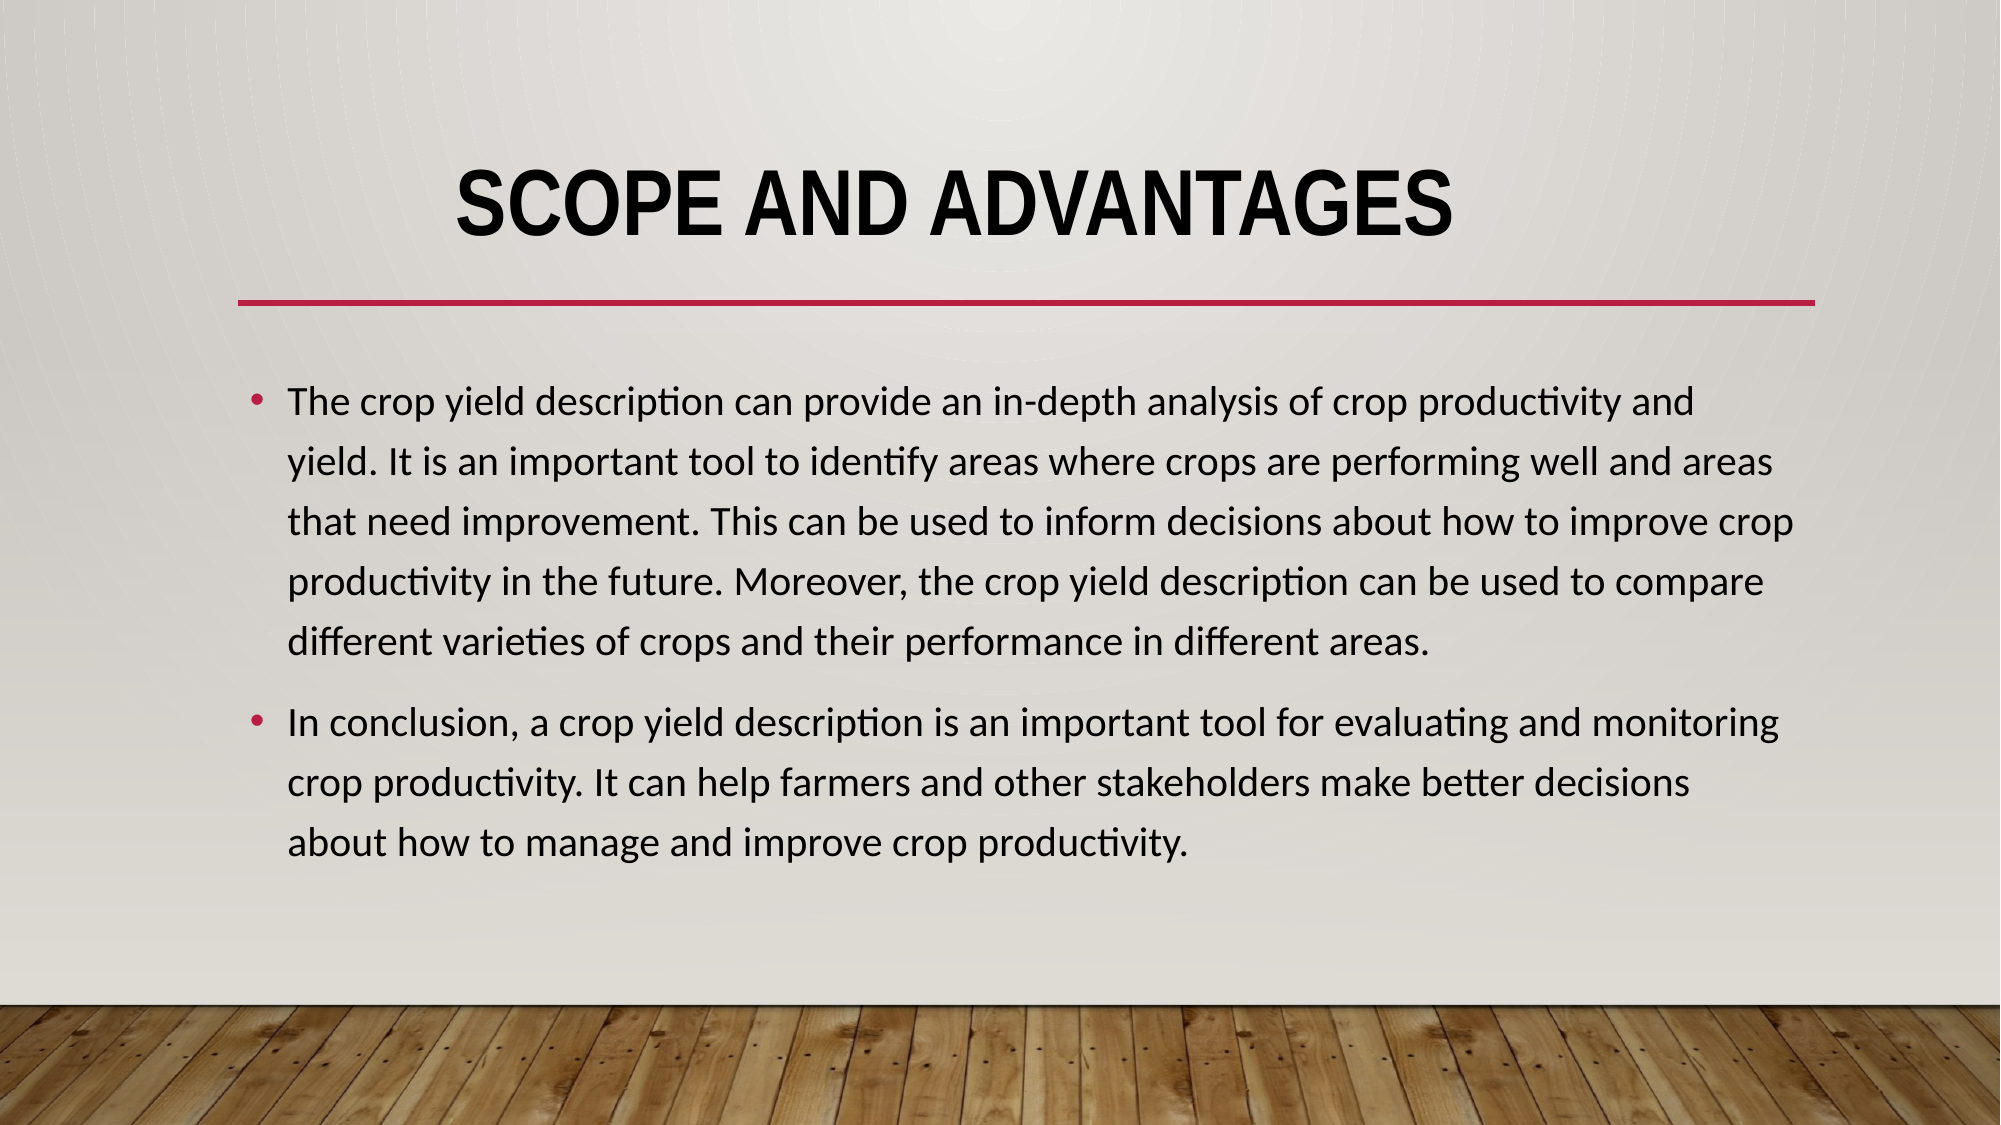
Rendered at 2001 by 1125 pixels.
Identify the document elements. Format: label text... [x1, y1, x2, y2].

picture [0, 1005, 2000, 1125]
title SCOPE AND ADVANTAGES [440, 147, 2000, 320]
list The crop yield description can provide an in-depth analysis of crop productivity and yield. It is an important tool to identify areas where crops are performing well and areas that need improvement. This can be used to inform decisions about how to improve crop productivity in the future. Moreover, the crop yield description can be used to compare different varieties of crops and their performance in different areas. In conclusion, a crop yield description is an important tool for evaluating and monitoring crop productivity. It can help farmers and other stakeholders make better decisions about how to manage and improve crop productivity. [234, 356, 1811, 923]
